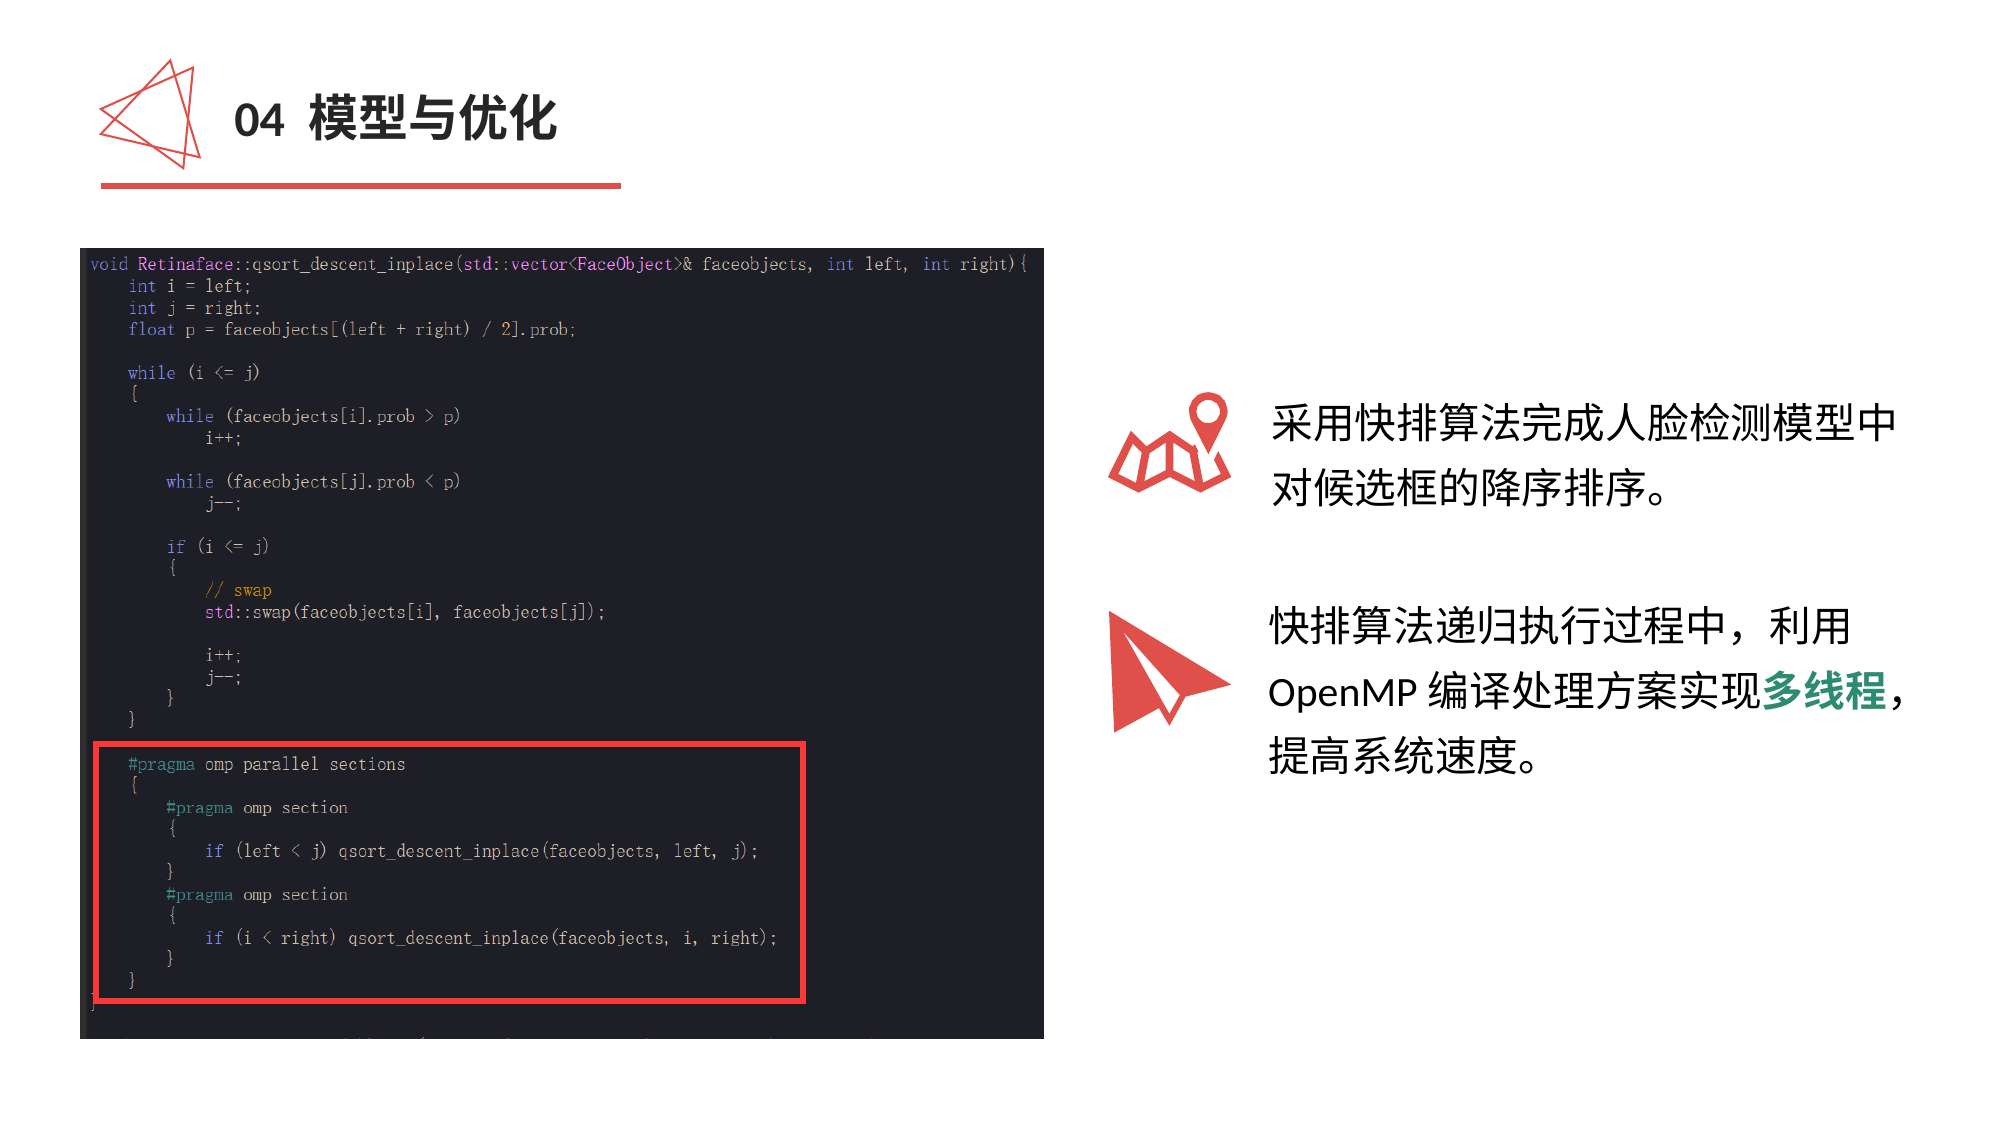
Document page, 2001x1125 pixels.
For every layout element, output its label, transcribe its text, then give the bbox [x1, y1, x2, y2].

list 04 模型与优化 [219, 85, 720, 151]
text_box [1107, 430, 1232, 493]
text_box 采用快排算法完成人脸检测模型中对候选框的降序排序。 [1256, 373, 1920, 519]
text_box 快排算法递归执行过程中，利用OpenMP编译处理方案实现多线程，提高系统速度。 [1253, 577, 1939, 788]
picture [80, 248, 1044, 1039]
text_box [1108, 610, 1232, 733]
text_box [1189, 392, 1228, 455]
